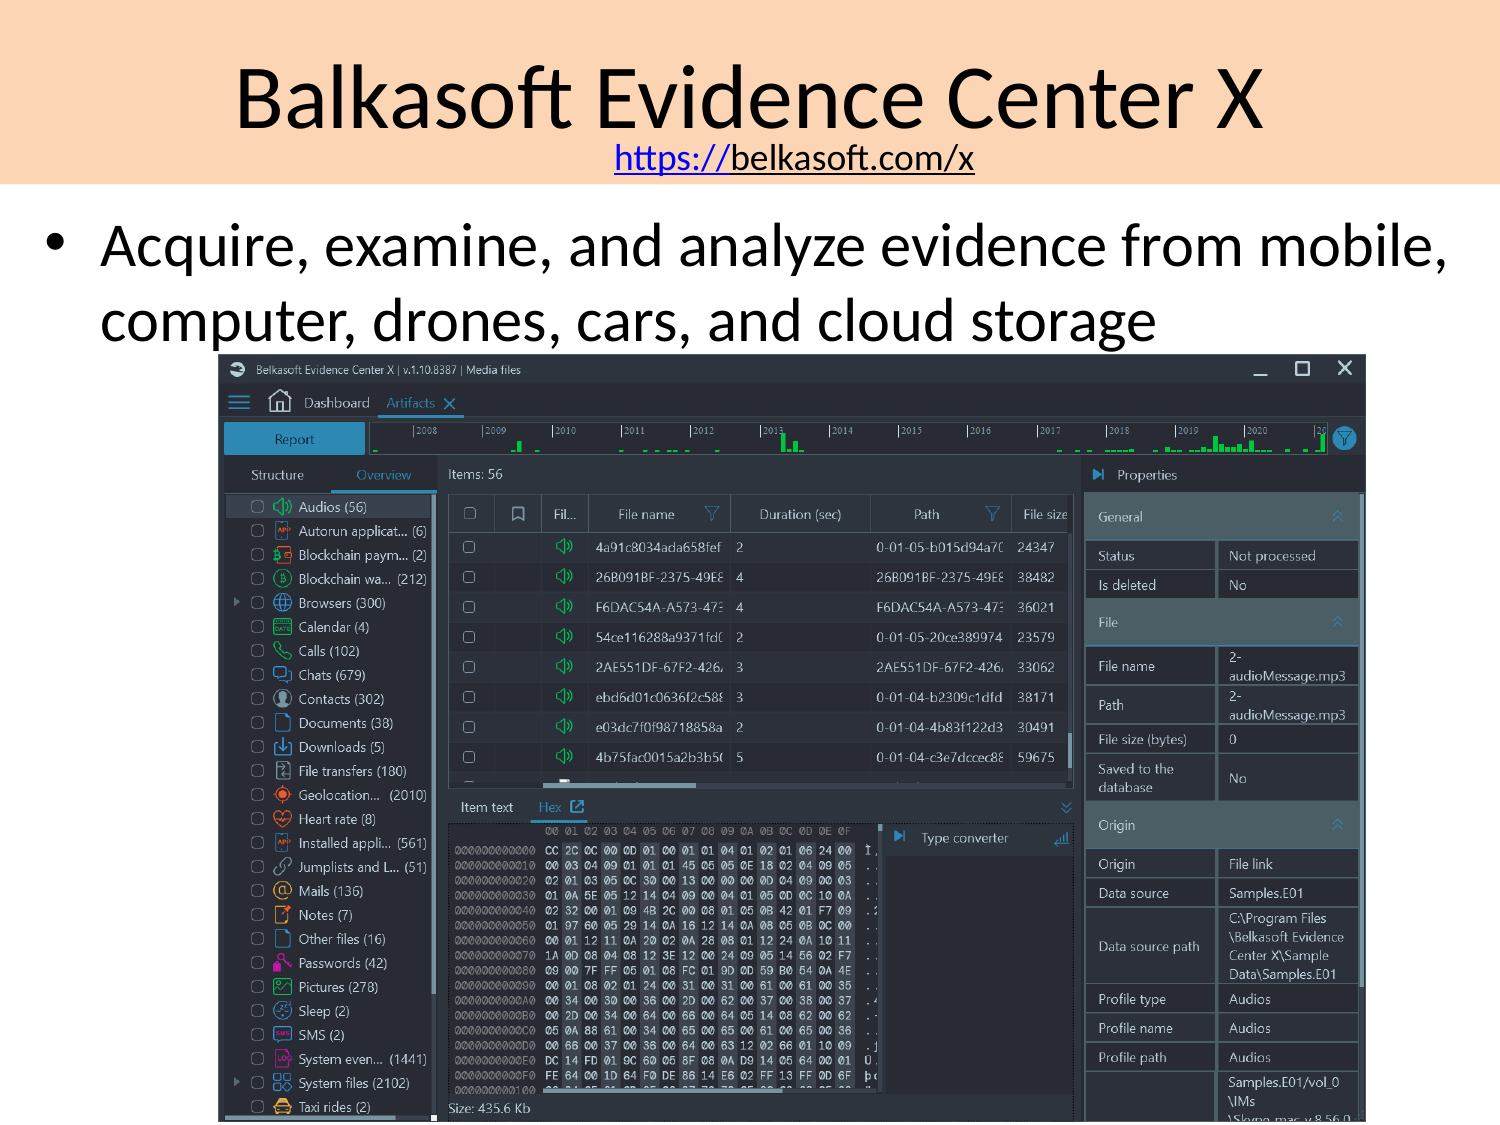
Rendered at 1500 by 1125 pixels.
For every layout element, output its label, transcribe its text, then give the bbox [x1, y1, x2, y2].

list Acquire, examine, and analyze evidence from mobile, computer, drones, cars, and cloud storage [29, 196, 1471, 1035]
picture [218, 353, 1366, 1123]
title Balkasoft Evidence Center X [0, 0, 1500, 185]
text_box https://belkasoft.com/x [599, 125, 999, 186]
